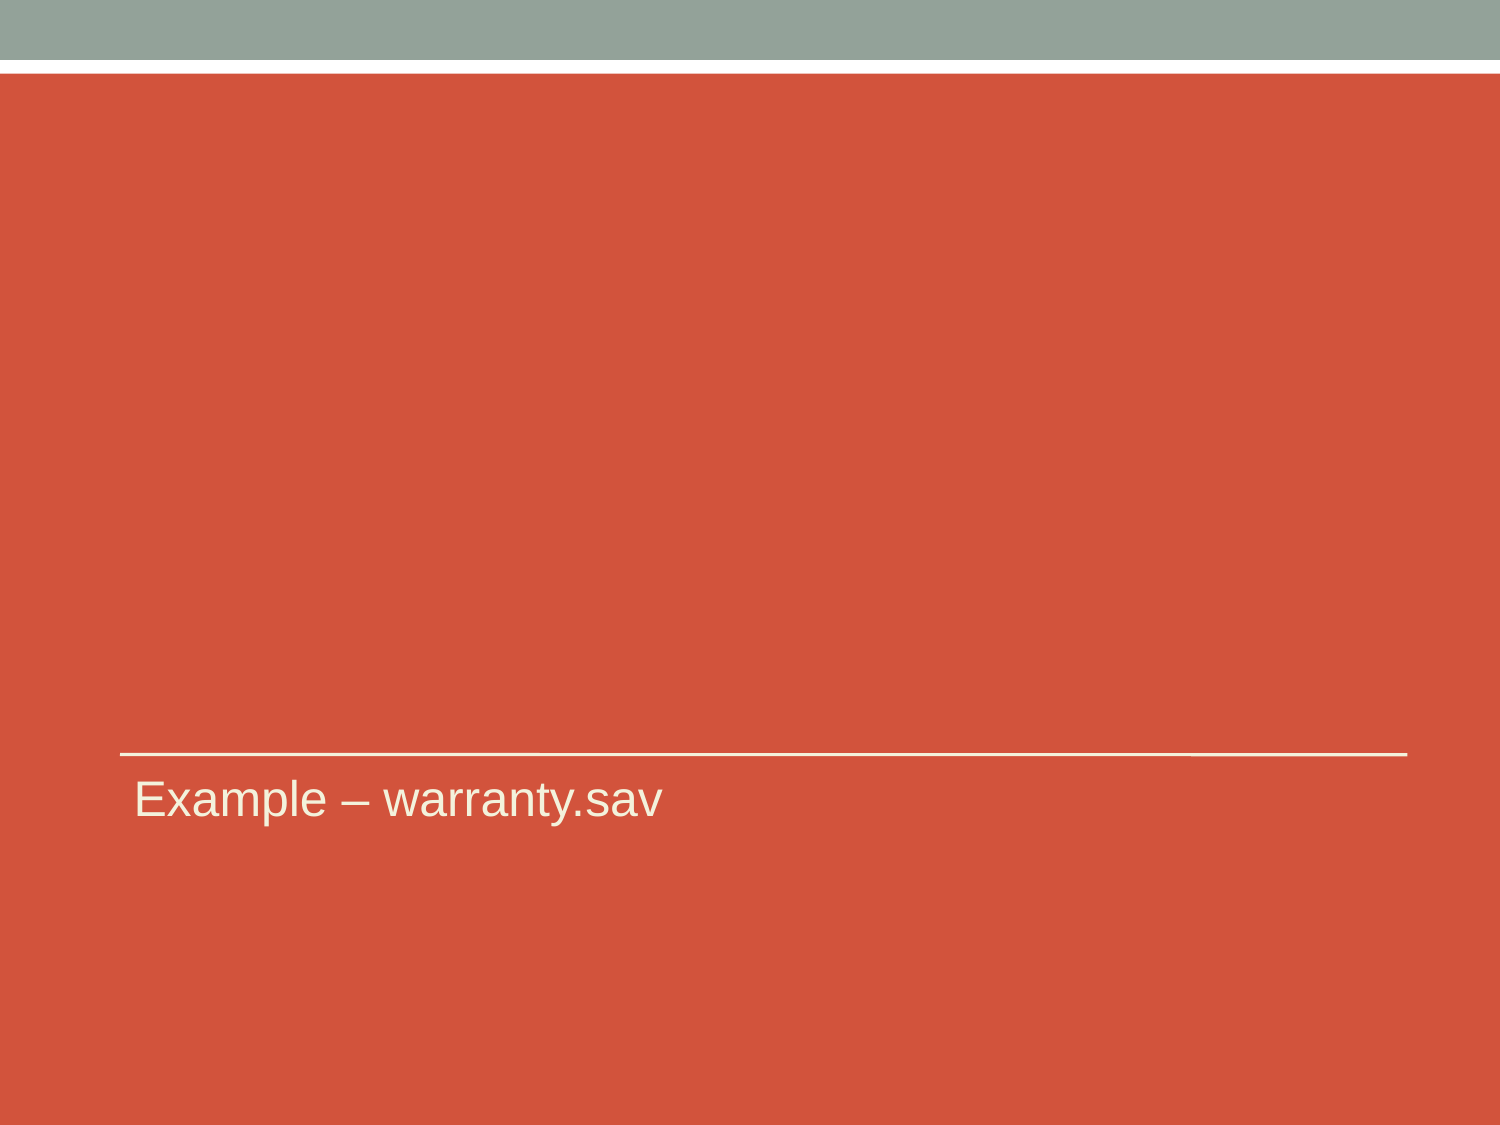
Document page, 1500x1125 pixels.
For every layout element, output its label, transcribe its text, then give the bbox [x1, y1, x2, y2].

list Example – warranty.sav [118, 758, 1394, 1006]
